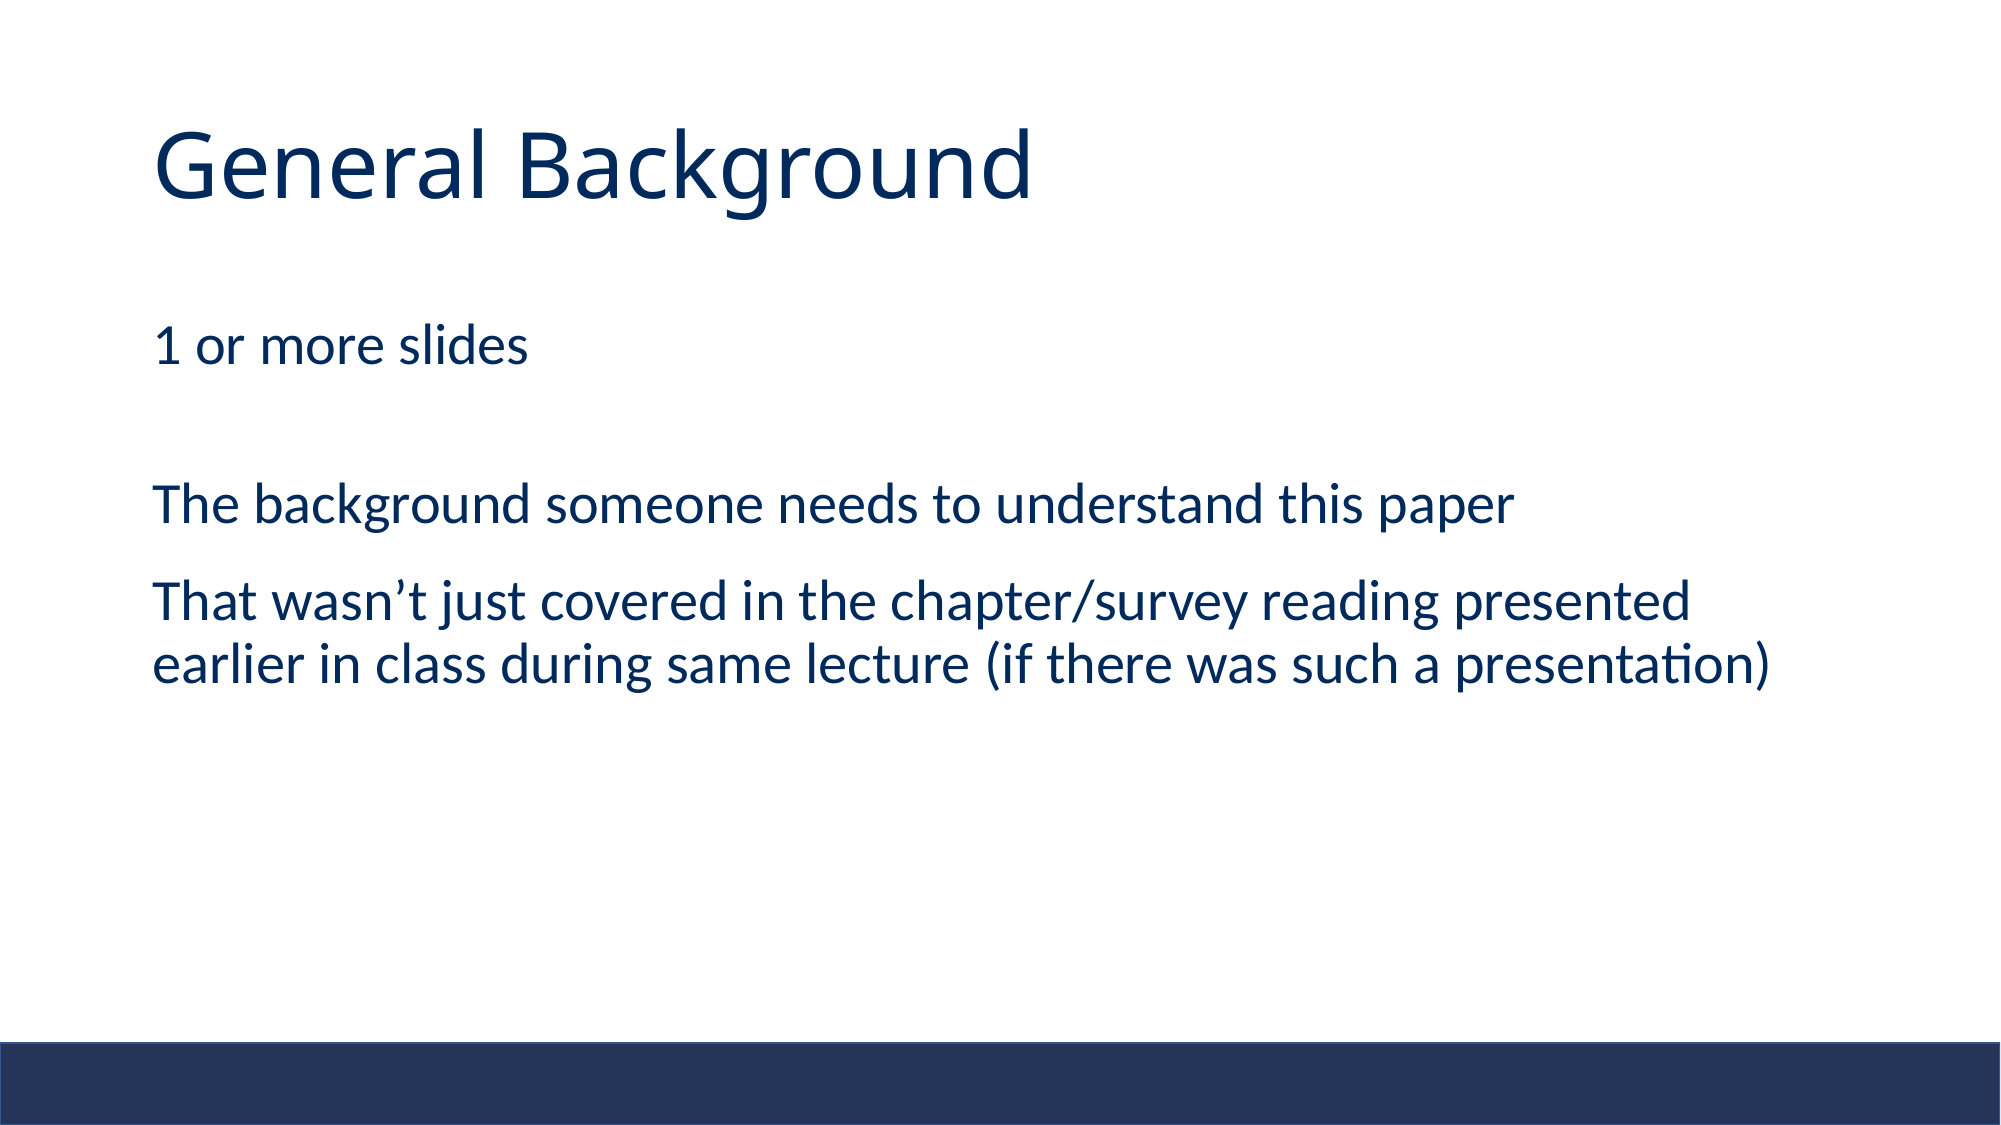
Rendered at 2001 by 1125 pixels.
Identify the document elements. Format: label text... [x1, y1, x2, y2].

list 1 or more slides The background someone needs to understand this paper That wasn’t just covered in the chapter/survey reading presented earlier in class during same lecture (if there was such a presentation) [137, 299, 1863, 1014]
title General Background [137, 59, 1863, 278]
